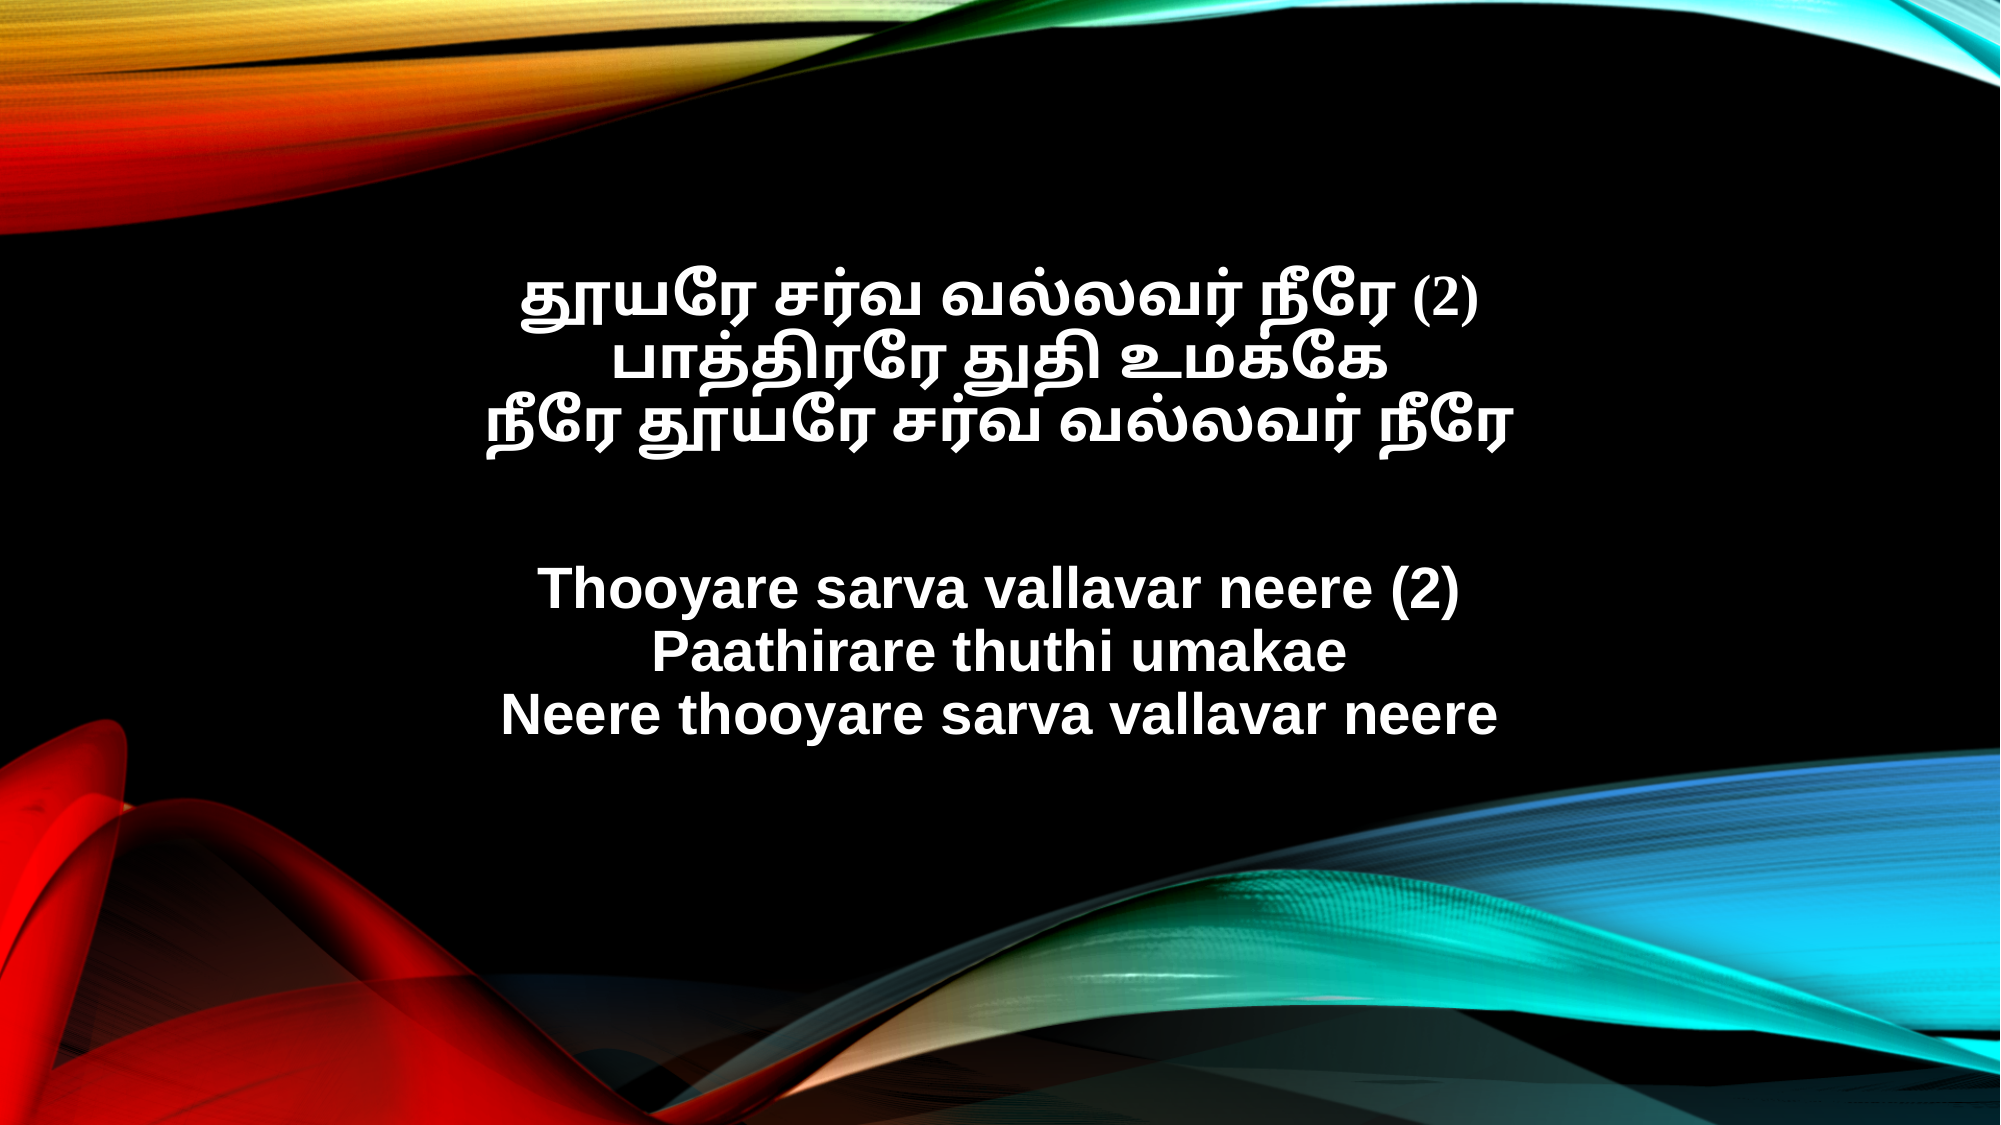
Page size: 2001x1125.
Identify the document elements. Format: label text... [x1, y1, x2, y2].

subtitle தூயரே சர்வ வல்லவர் நீரே (2) பாத்திரரே துதி உமக்கே நீரே தூயரே சர்வ வல்லவர் நீரே Thooyare sarva vallavar neere (2) Paathirare thuthi umakae Neere thooyare sarva vallavar neere [0, 0, 2000, 1125]
